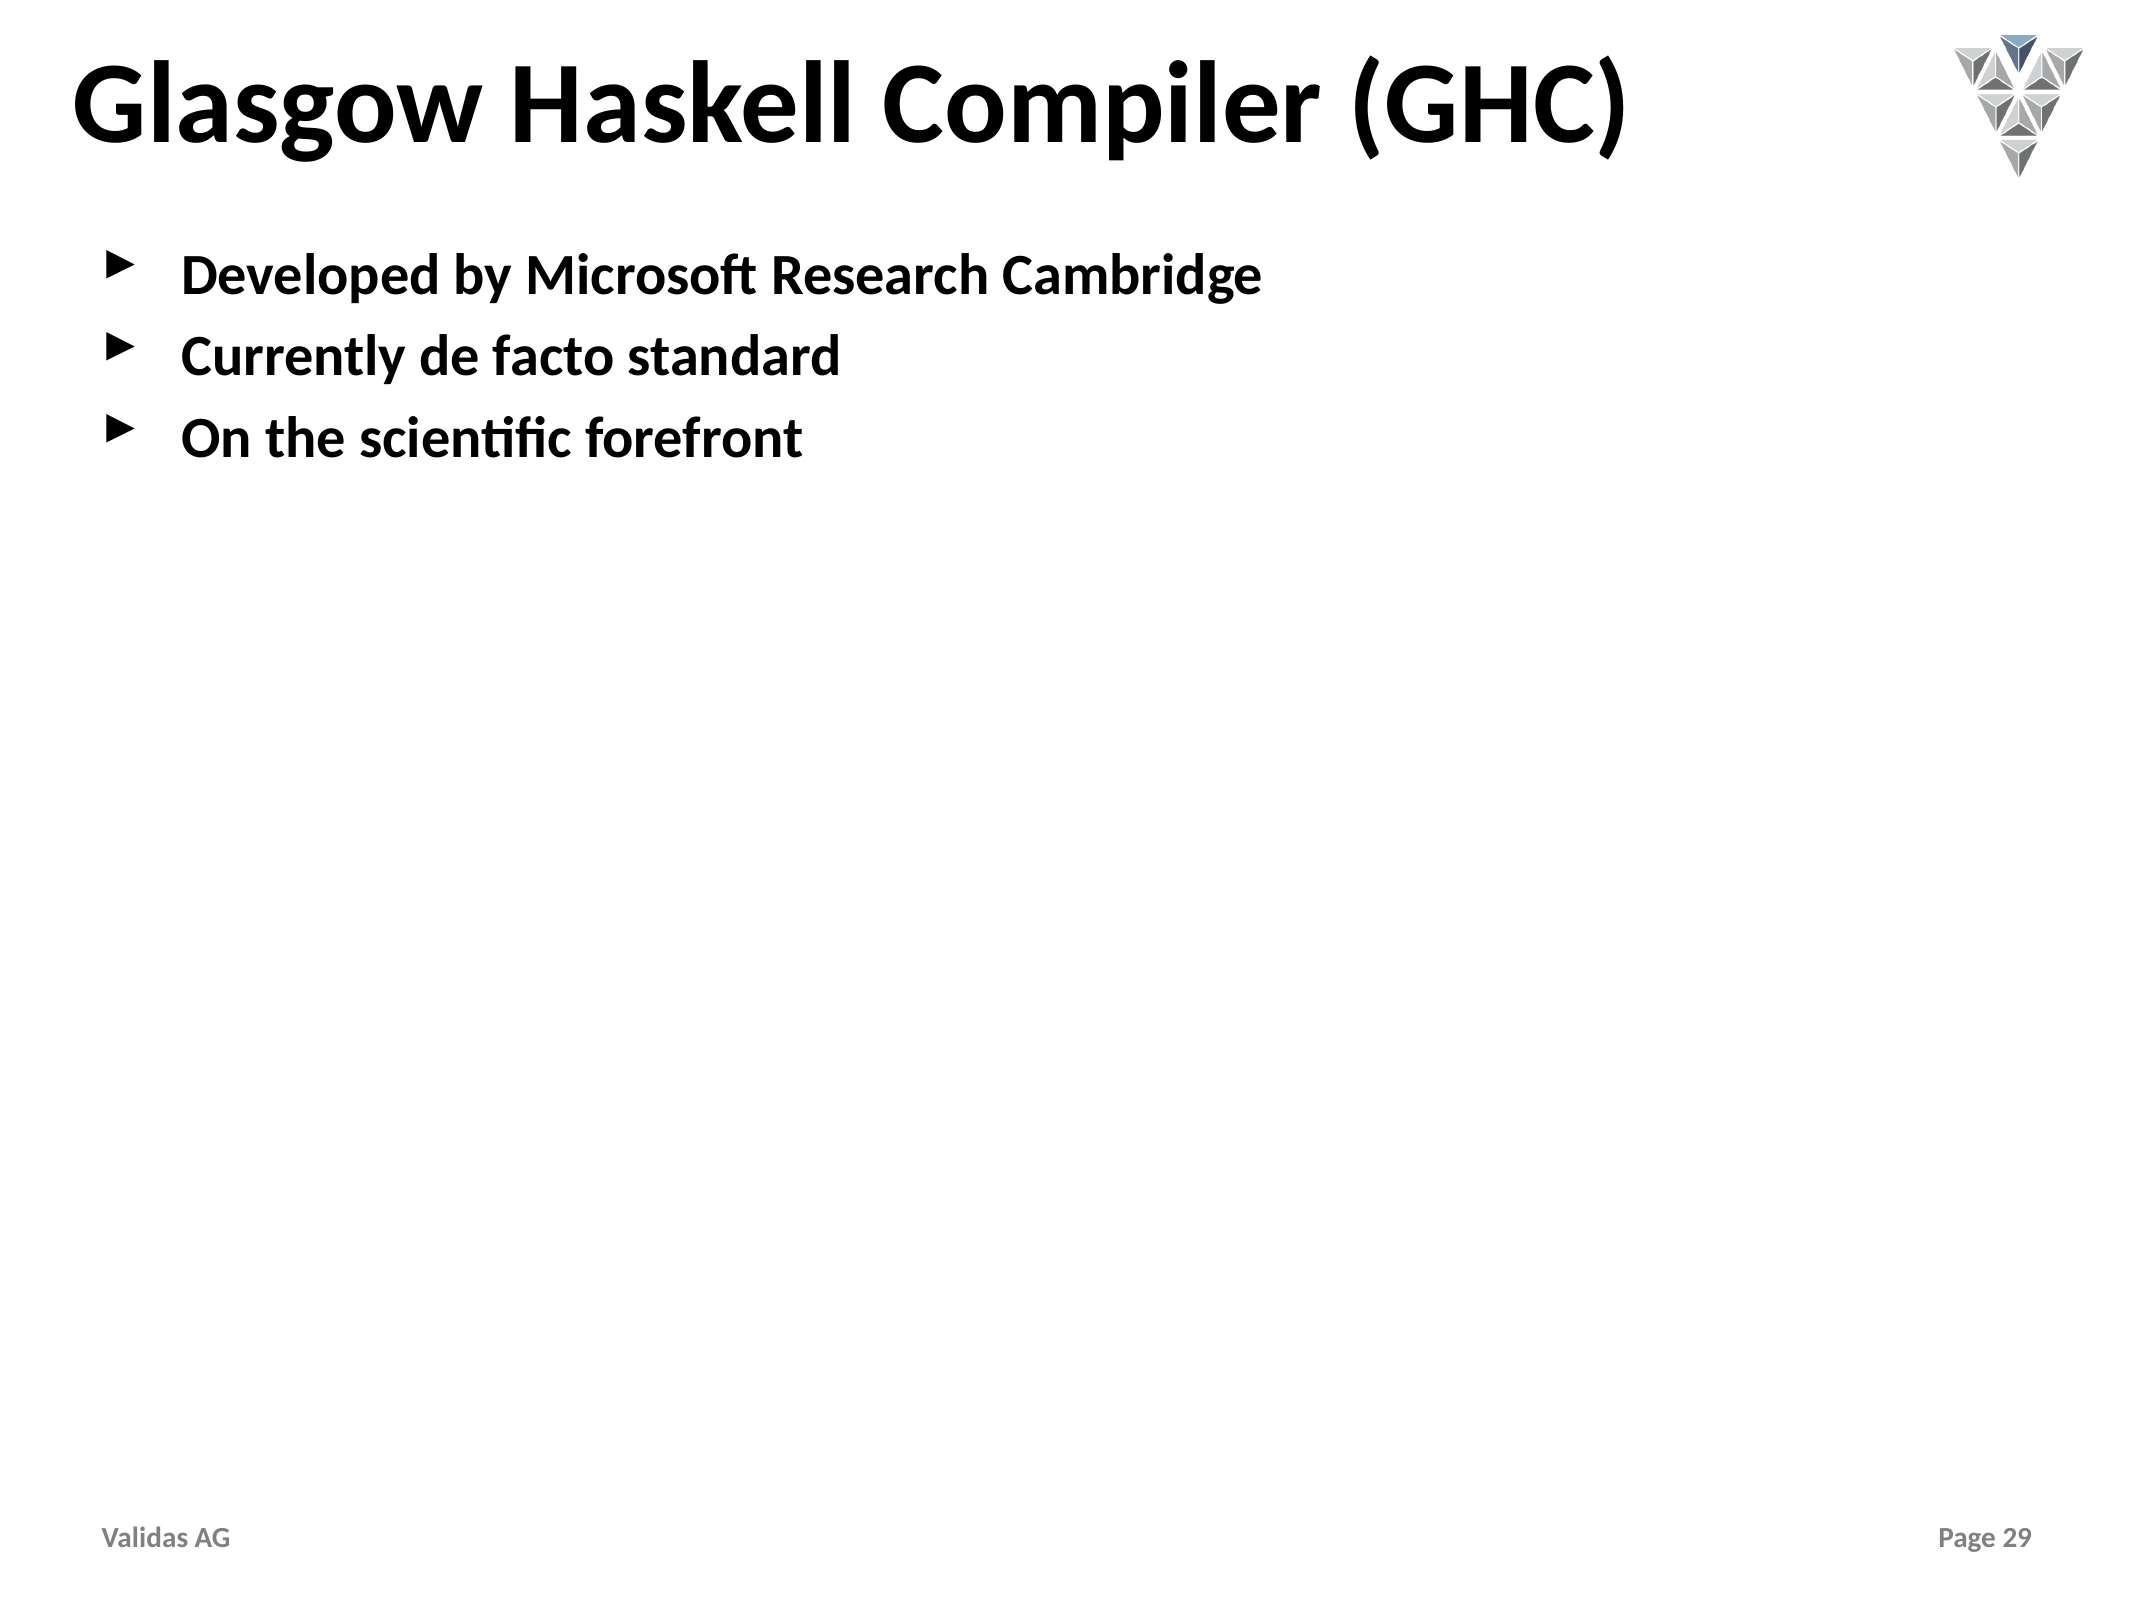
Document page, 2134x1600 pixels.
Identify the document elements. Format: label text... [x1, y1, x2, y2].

list Developed by Microsoft Research Cambridge Currently de facto standard On the scientific forefront [80, 225, 2054, 1423]
picture [1954, 35, 2083, 177]
title Glasgow Haskell Compiler (GHC) [72, 15, 1835, 170]
